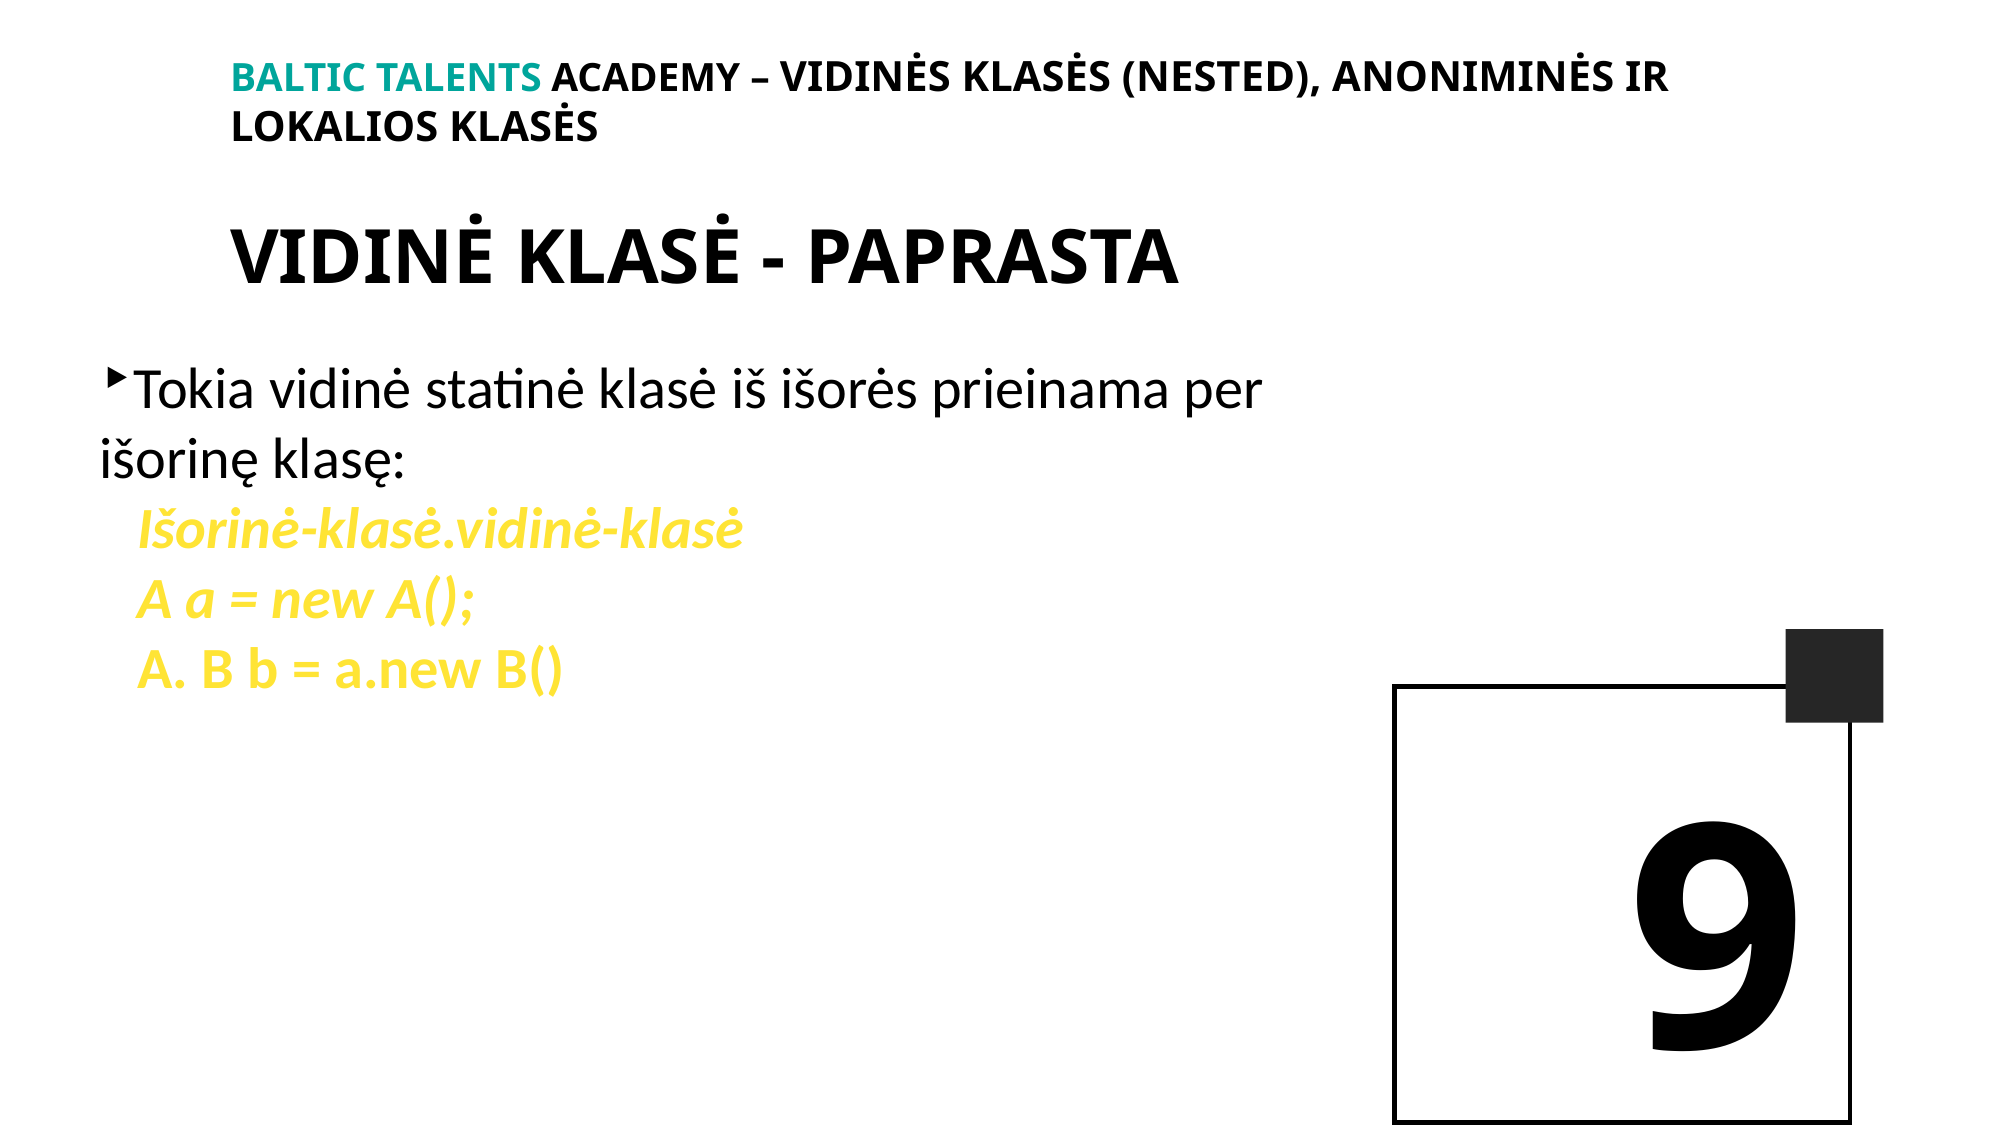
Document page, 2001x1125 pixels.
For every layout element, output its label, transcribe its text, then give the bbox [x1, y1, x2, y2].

text_box [1784, 628, 1884, 724]
text_box BALTIc TALENTs AcADEMy – Vidinės klasės (nested), anoniminės ir lokalios klasės [209, 39, 1698, 258]
text_box [1393, 685, 1851, 1124]
text_box vidinė klasė - PAPRASTA [209, 258, 1440, 417]
text_box Tokia vidinė statinė klasė iš išorės prieinama per išorinę klasę: Išorinė-klasė.vidinė-klasė A a = new A(); A. B b = a.new B() [89, 345, 1440, 706]
text_box 9 [1254, 729, 1817, 1125]
